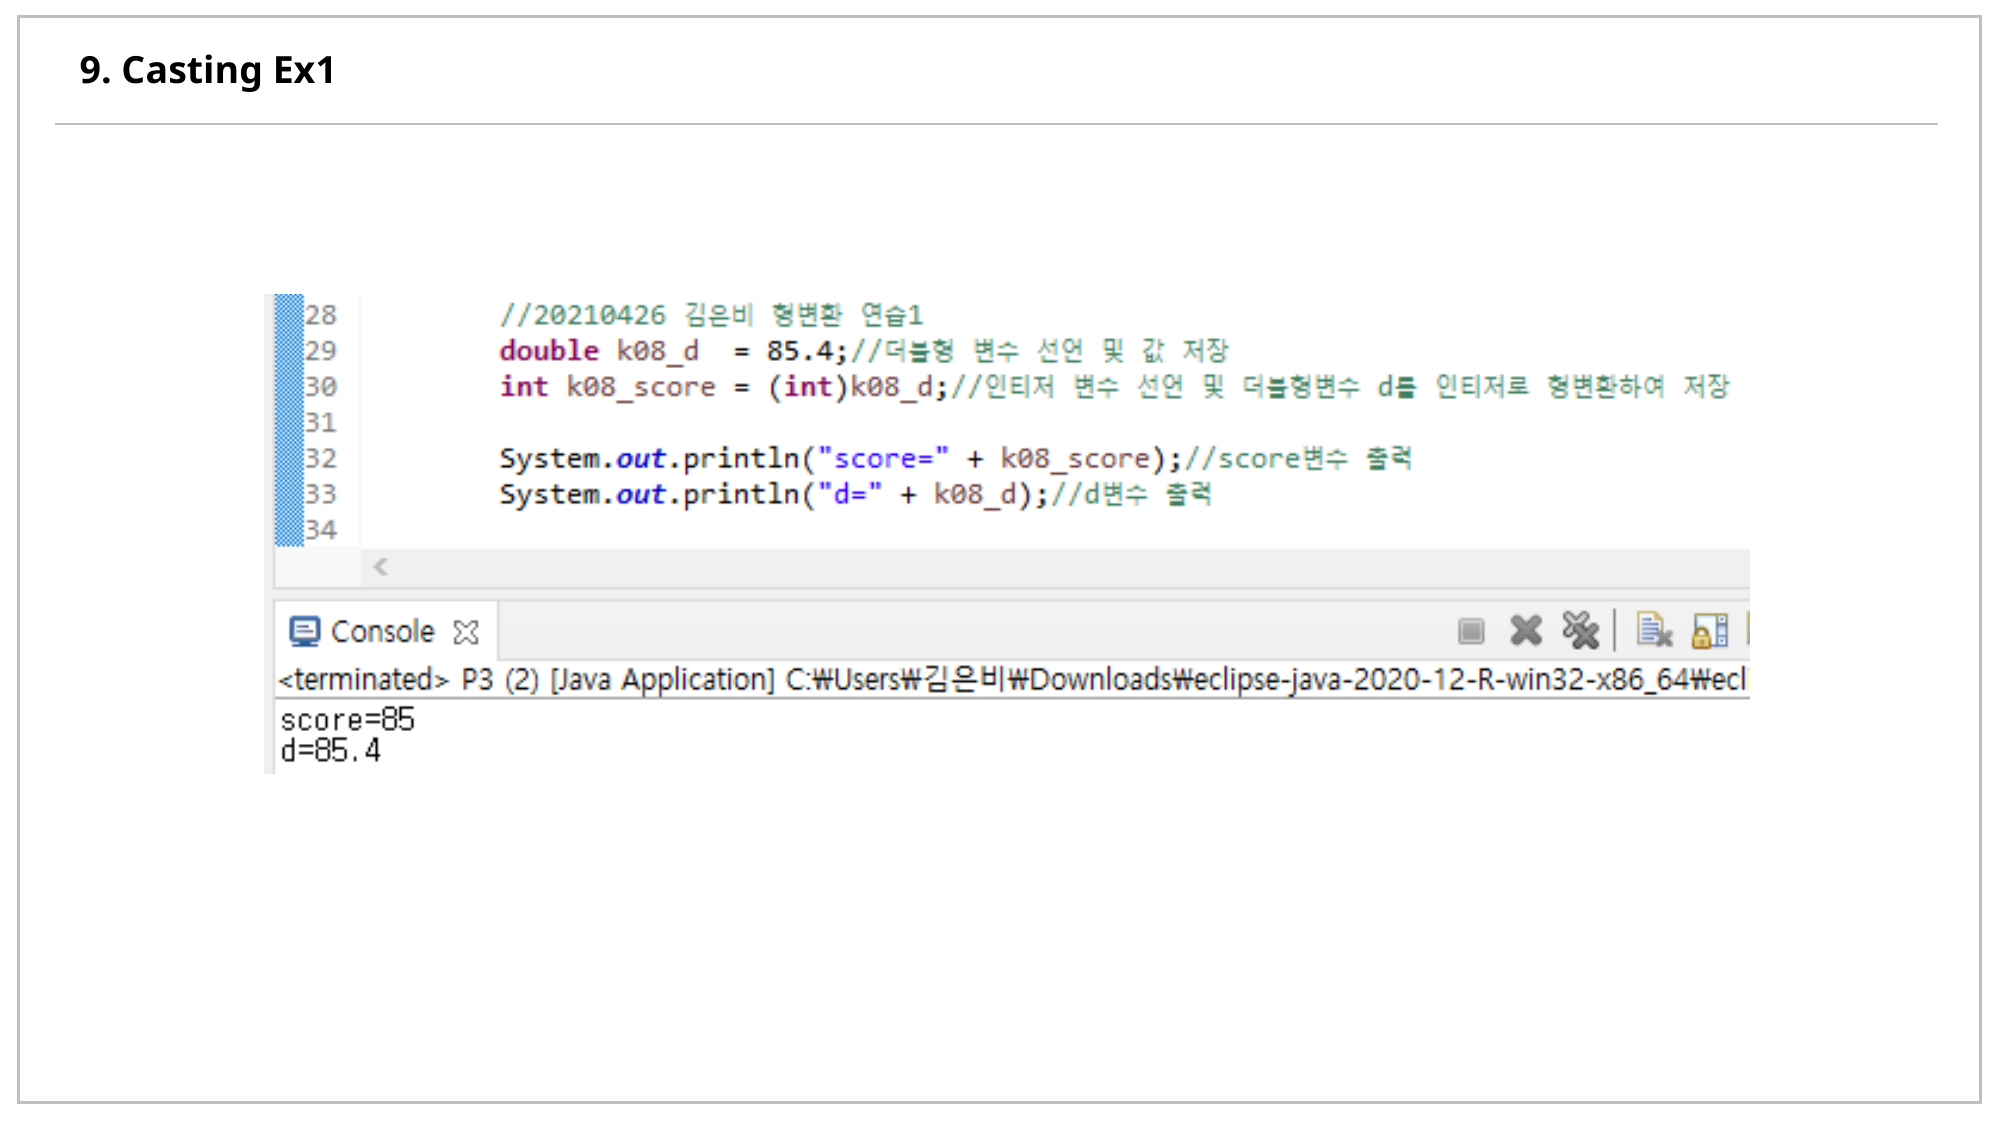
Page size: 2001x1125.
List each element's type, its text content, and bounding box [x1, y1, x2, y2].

picture [264, 294, 1750, 774]
text_box 9. Casting Ex1 [64, 38, 352, 98]
